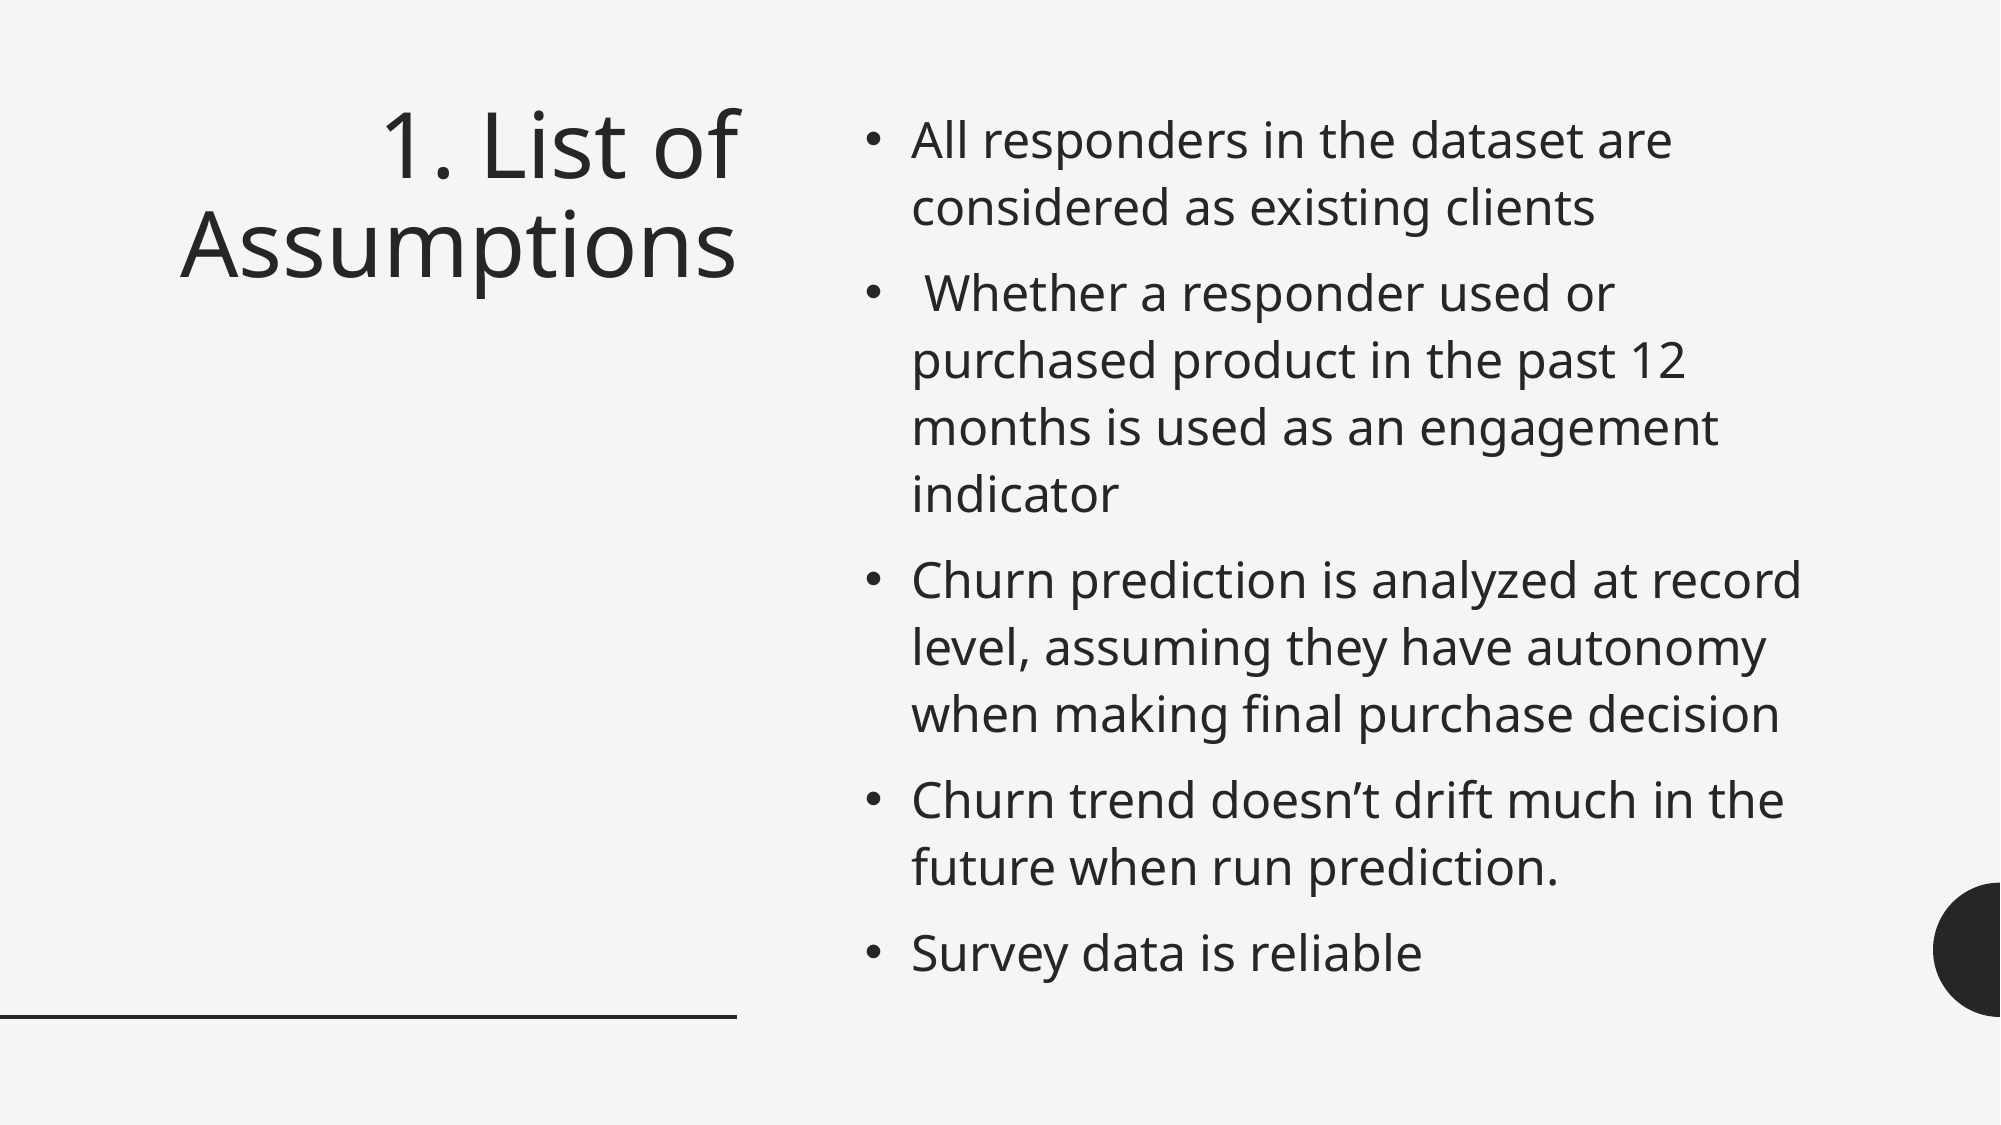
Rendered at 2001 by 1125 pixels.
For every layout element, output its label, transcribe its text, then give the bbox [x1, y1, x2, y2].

title 1. List of Assumptions [125, 91, 754, 905]
list All responders in the dataset are considered as existing clients Whether a responder used or purchased product in the past 12 months is used as an engagement indicator Churn prediction is analyzed at record level, assuming they have autonomy when making final purchase decision Churn trend doesn’t drift much in the future when run prediction. Survey data is reliable [849, 93, 1875, 1022]
